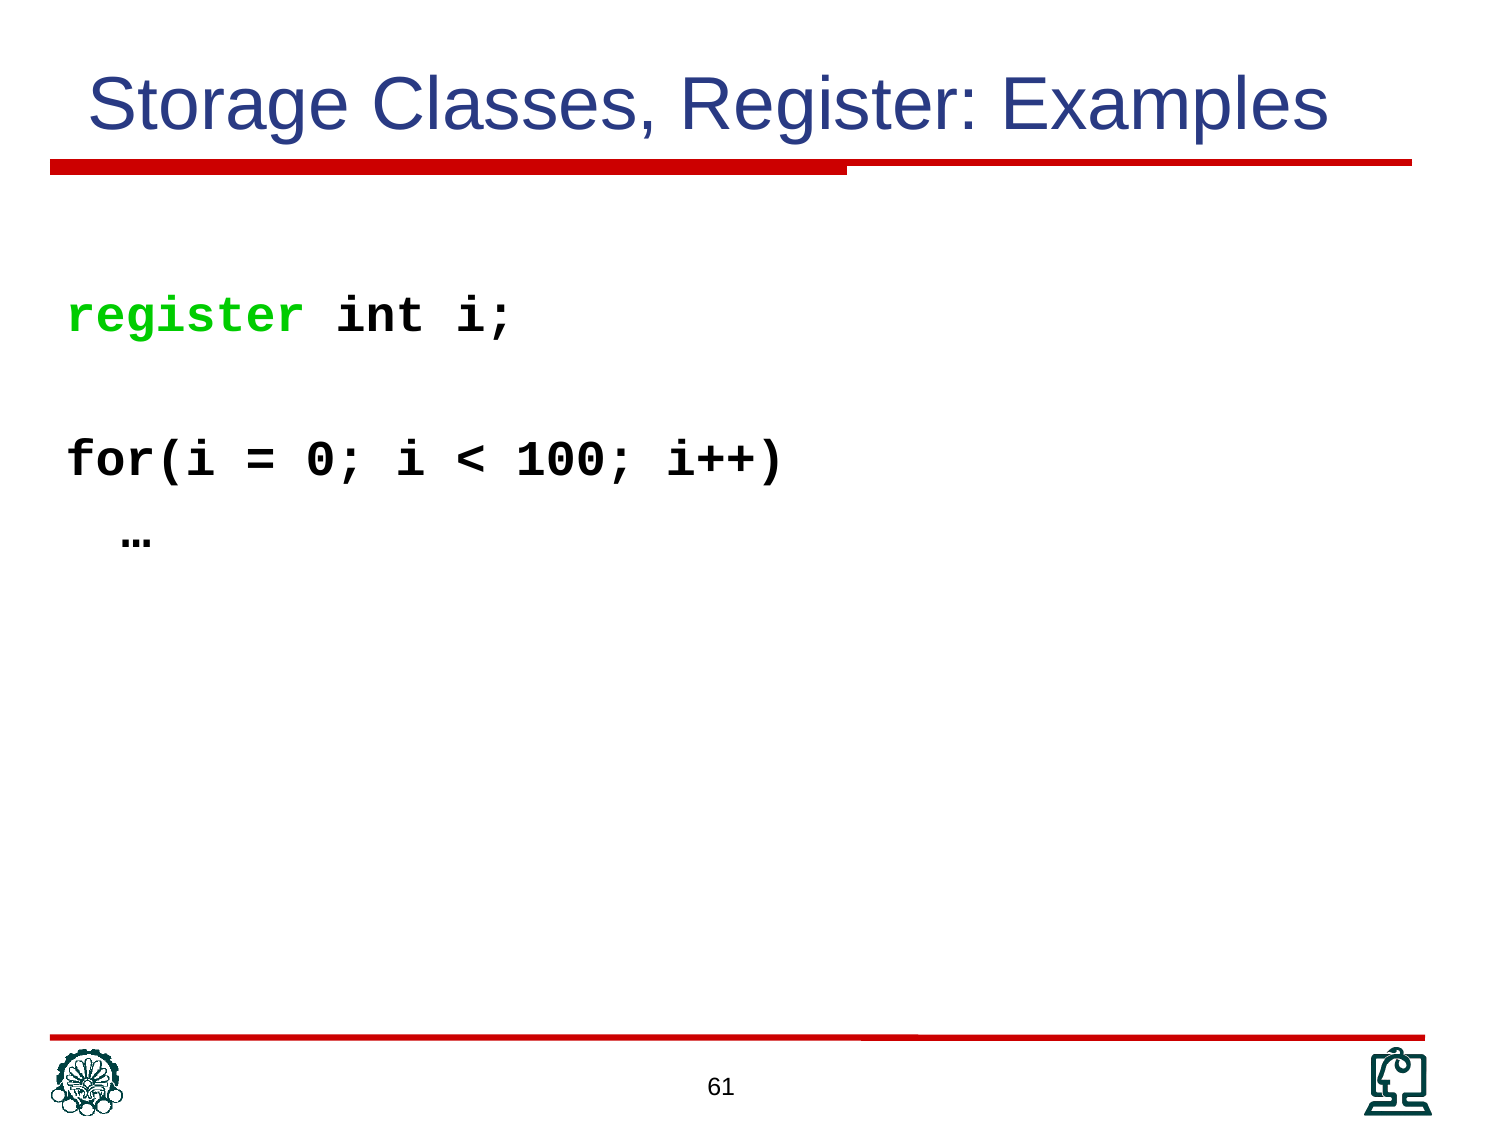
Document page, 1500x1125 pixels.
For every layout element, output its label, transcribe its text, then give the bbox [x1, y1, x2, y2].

picture [1362, 1045, 1438, 1119]
text_box Storage Classes, Register: Examples [73, 26, 1374, 152]
picture [50, 1047, 125, 1118]
text_box 61 [650, 1062, 750, 1103]
text_box register int i; for(i = 0; i < 100; i++) … [50, 187, 1425, 1038]
